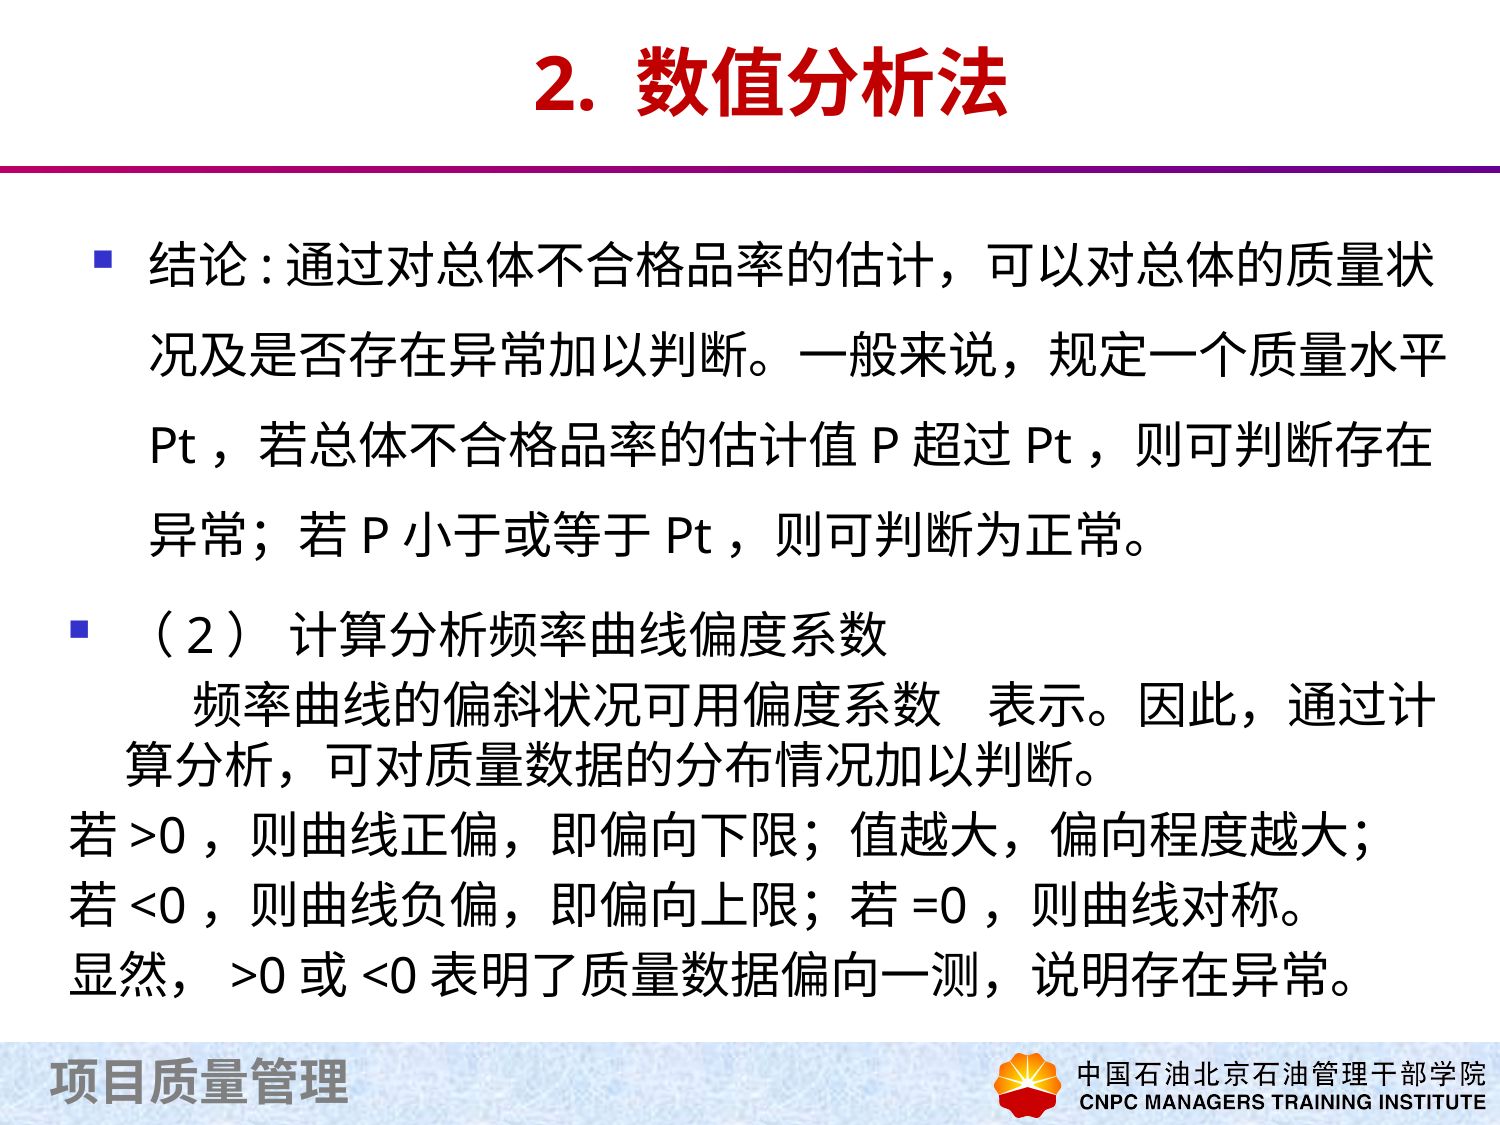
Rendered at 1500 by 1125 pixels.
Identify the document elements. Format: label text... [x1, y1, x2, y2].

list 结论:通过对总体不合格品率的估计，可以对总体的质量状况及是否存在异常加以判断。一般来说，规定一个质量水平Pt，若总体不合格品率的估计值P超过Pt，则可判断存在异常；若P小于或等于Pt，则可判断为正常。 [76, 196, 1470, 563]
text_box （2） 计算分析频率曲线偏度系数 频率曲线的偏斜状况可用偏度系数 表示。因此，通过计算分析，可对质量数据的分布情况加以判断。 若>0，则曲线正偏，即偏向下限；值越大，偏向程度越大； 若<0，则曲线负偏，即偏向上限；若=0，则曲线对称。 显然，>0或<0表明了质量数据偏向一测，说明存在异常。 [53, 596, 1469, 1035]
title 2. 数值分析法 [76, 0, 1468, 162]
picture [0, 1042, 1500, 1125]
